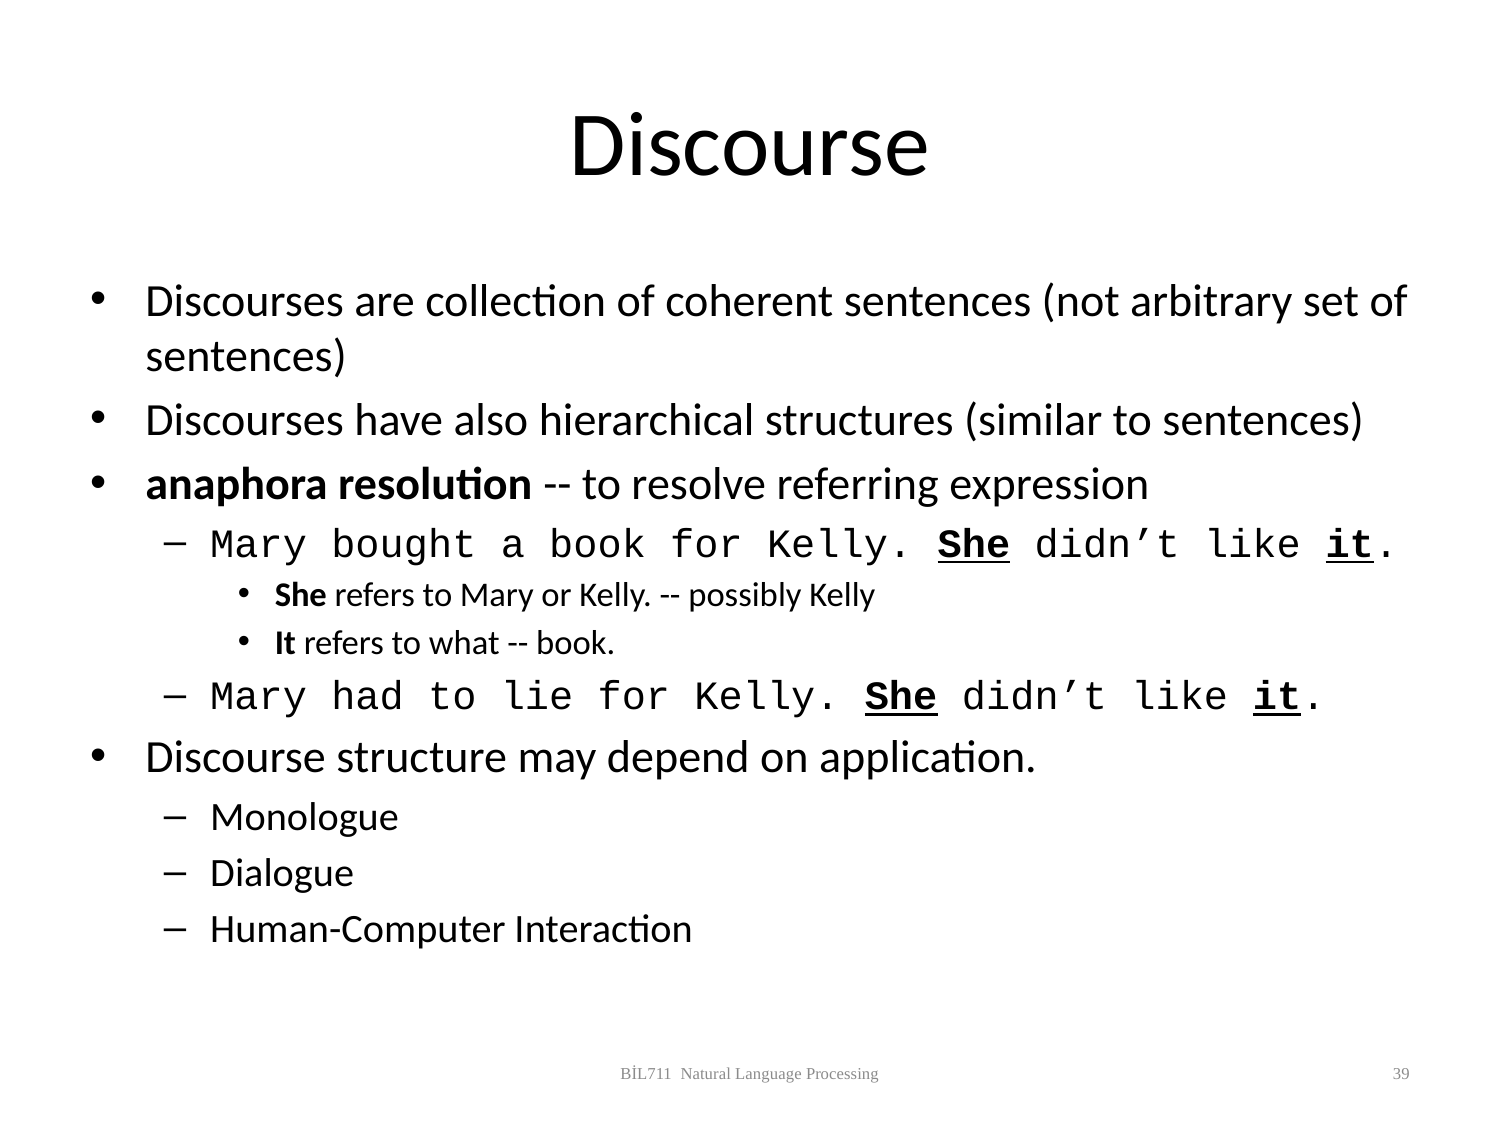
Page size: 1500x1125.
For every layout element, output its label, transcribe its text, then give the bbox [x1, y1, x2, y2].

list Discourses are collection of coherent sentences (not arbitrary set of sentences) Discourses have also hierarchical structures (similar to sentences) anaphora resolution -- to resolve referring expression Mary bought a book for Kelly. She didn’t like it. She refers to Mary or Kelly. -- possibly Kelly It refers to what -- book. Mary had to lie for Kelly. She didn’t like it. Discourse structure may depend on application. Monologue Dialogue Human-Computer Interaction [75, 262, 1425, 1005]
title Discourse [75, 45, 1425, 233]
footer BİL711 Natural Language Processing [512, 1042, 988, 1103]
slide_number 39 [1074, 1042, 1425, 1103]
